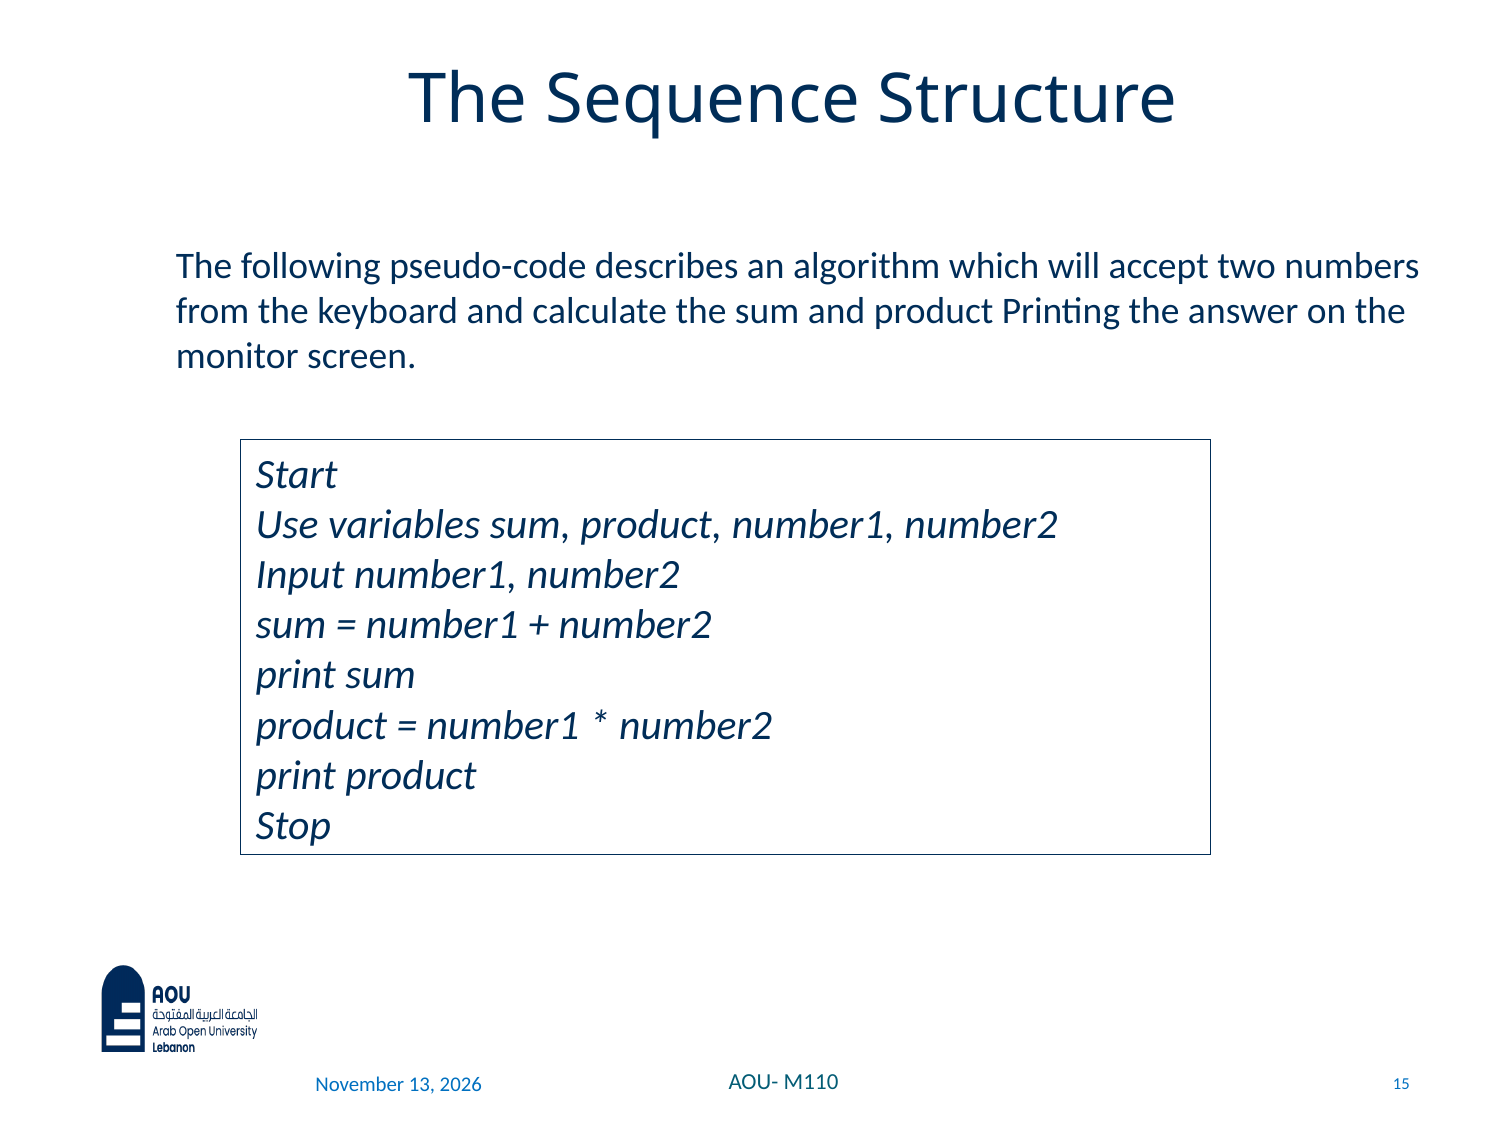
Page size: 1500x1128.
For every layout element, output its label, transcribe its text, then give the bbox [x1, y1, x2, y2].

text_box The following pseudo-code describes an algorithm which will accept two numbers from the keyboard and calculate the sum and product Printing the answer on the monitor screen. [161, 233, 1500, 384]
slide_number 15 [1354, 1052, 1425, 1113]
title The Sequence Structure [161, 39, 1425, 162]
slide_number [268, 1052, 497, 1113]
footer AOU- M110 [356, 1050, 1211, 1111]
picture [89, 948, 269, 1068]
text_box Start Use variables sum, product, number1, number2 Input number1, number2 sum = number1 + number2 print sum product = number1 * number2 print product Stop [240, 439, 1211, 855]
